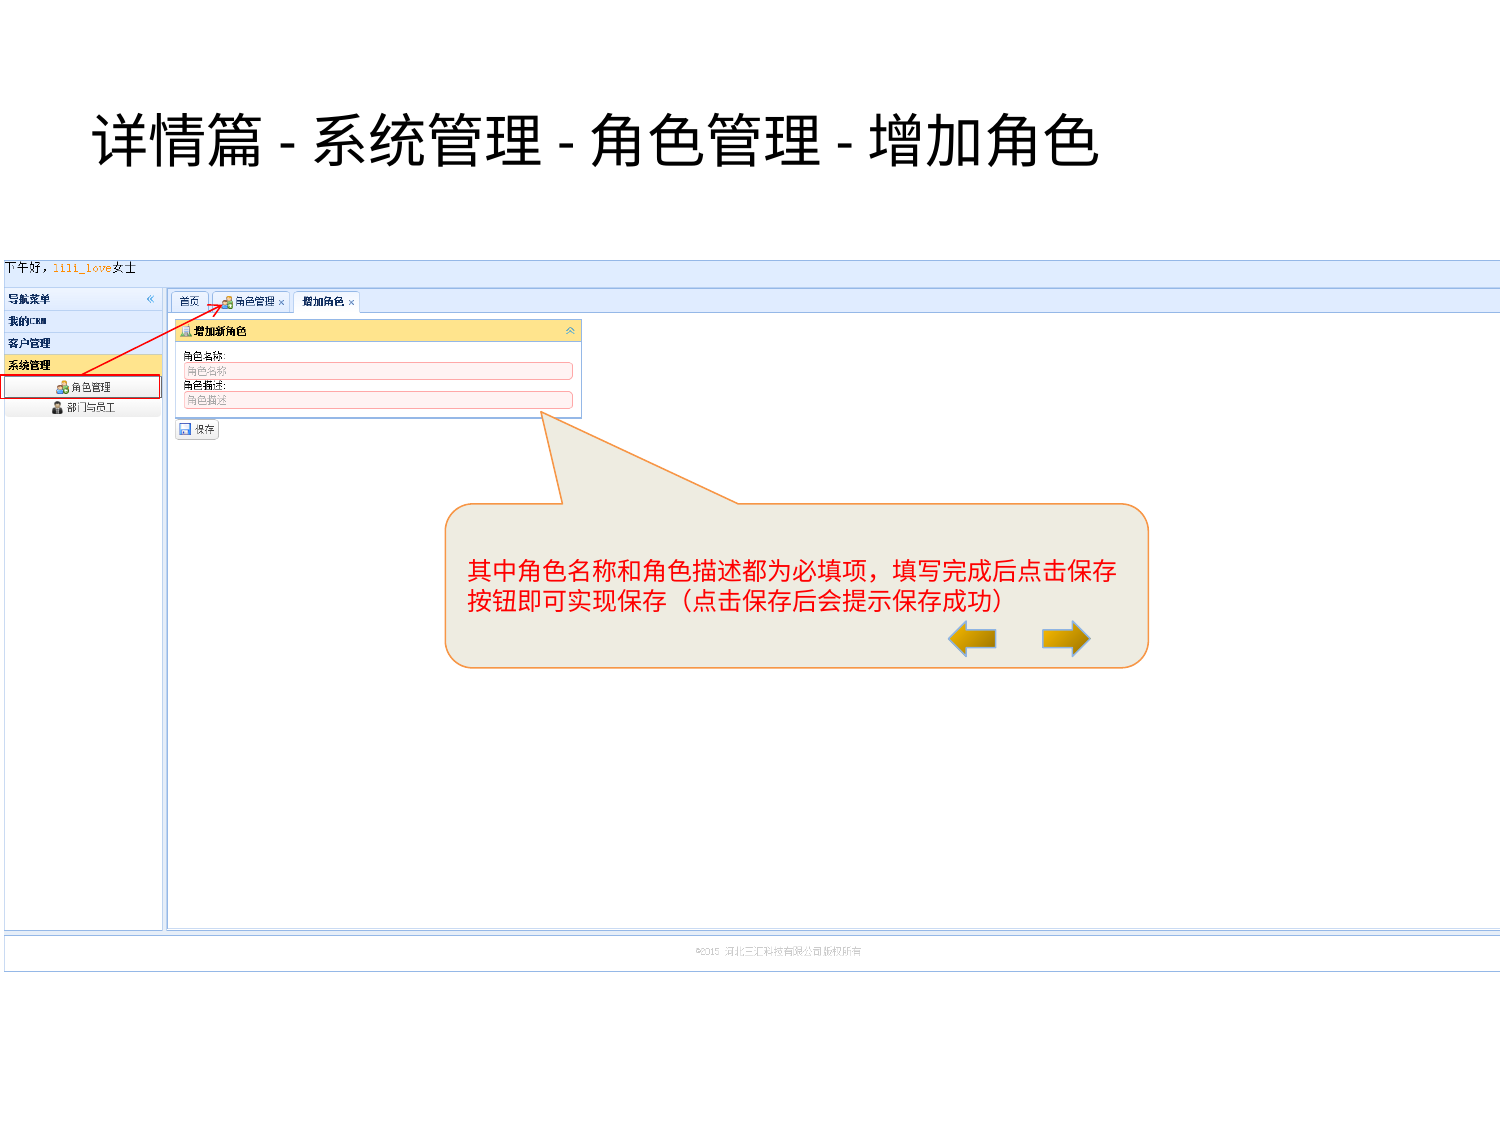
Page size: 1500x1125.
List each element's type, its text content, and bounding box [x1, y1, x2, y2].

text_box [81, 304, 223, 375]
title 详情篇-系统管理-角色管理-增加角色 [75, 45, 1425, 233]
picture [0, 257, 1500, 973]
